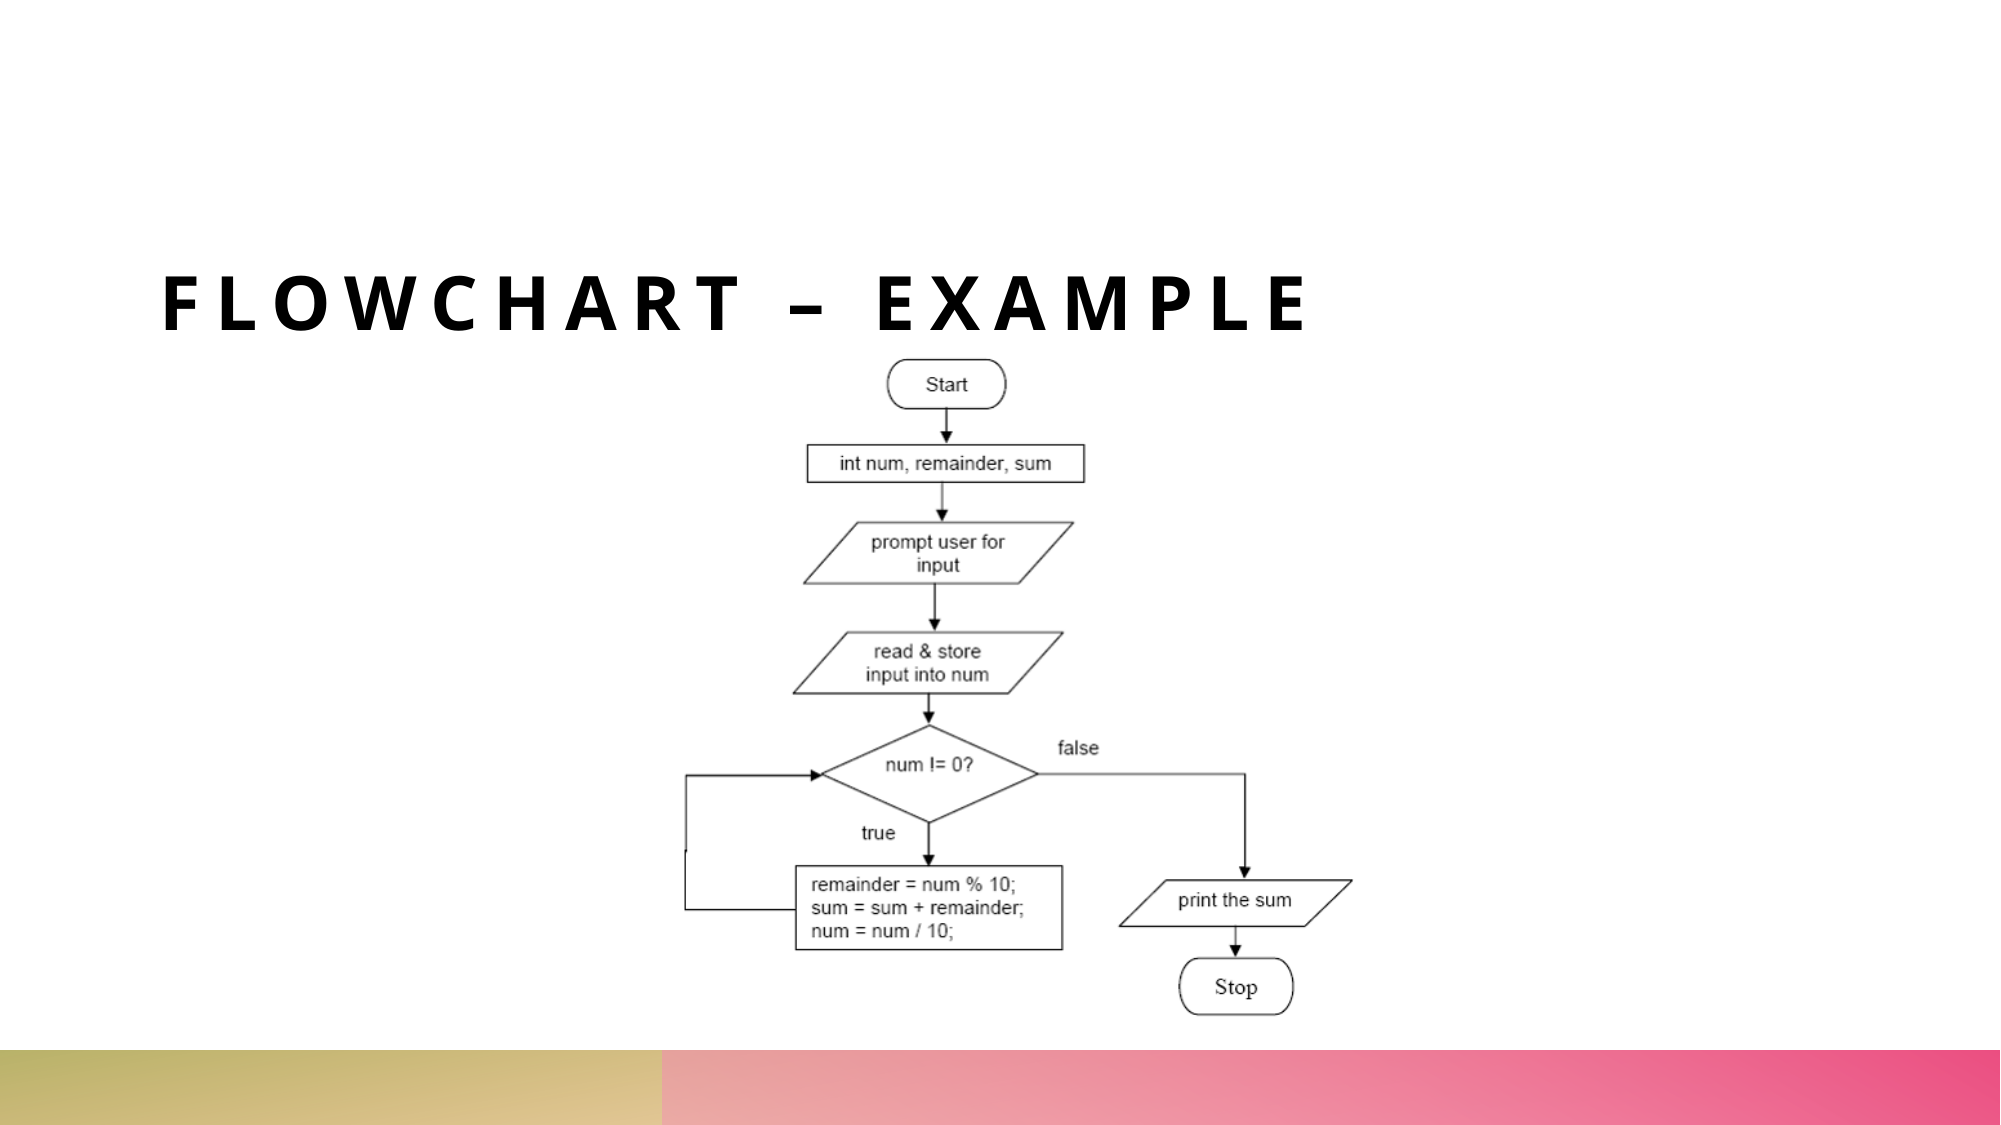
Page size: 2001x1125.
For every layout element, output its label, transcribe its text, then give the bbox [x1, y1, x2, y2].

picture [637, 345, 1363, 1033]
title FLOWCHART – EXAMPLE [159, 143, 1840, 346]
